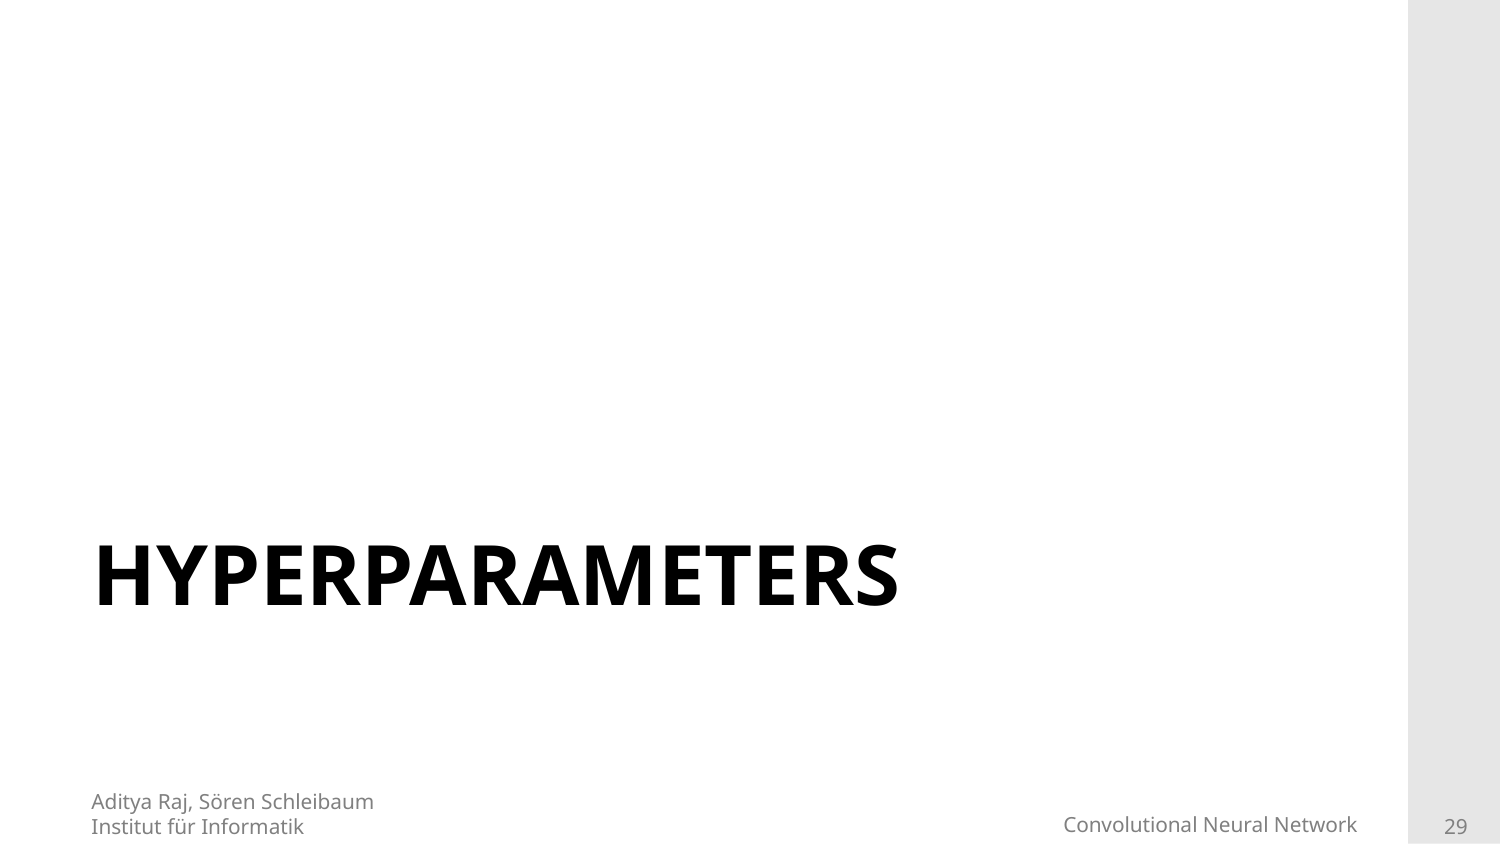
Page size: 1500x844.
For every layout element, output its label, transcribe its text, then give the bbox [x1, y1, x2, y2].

title HYPERPARAMETERS [77, 514, 1353, 718]
